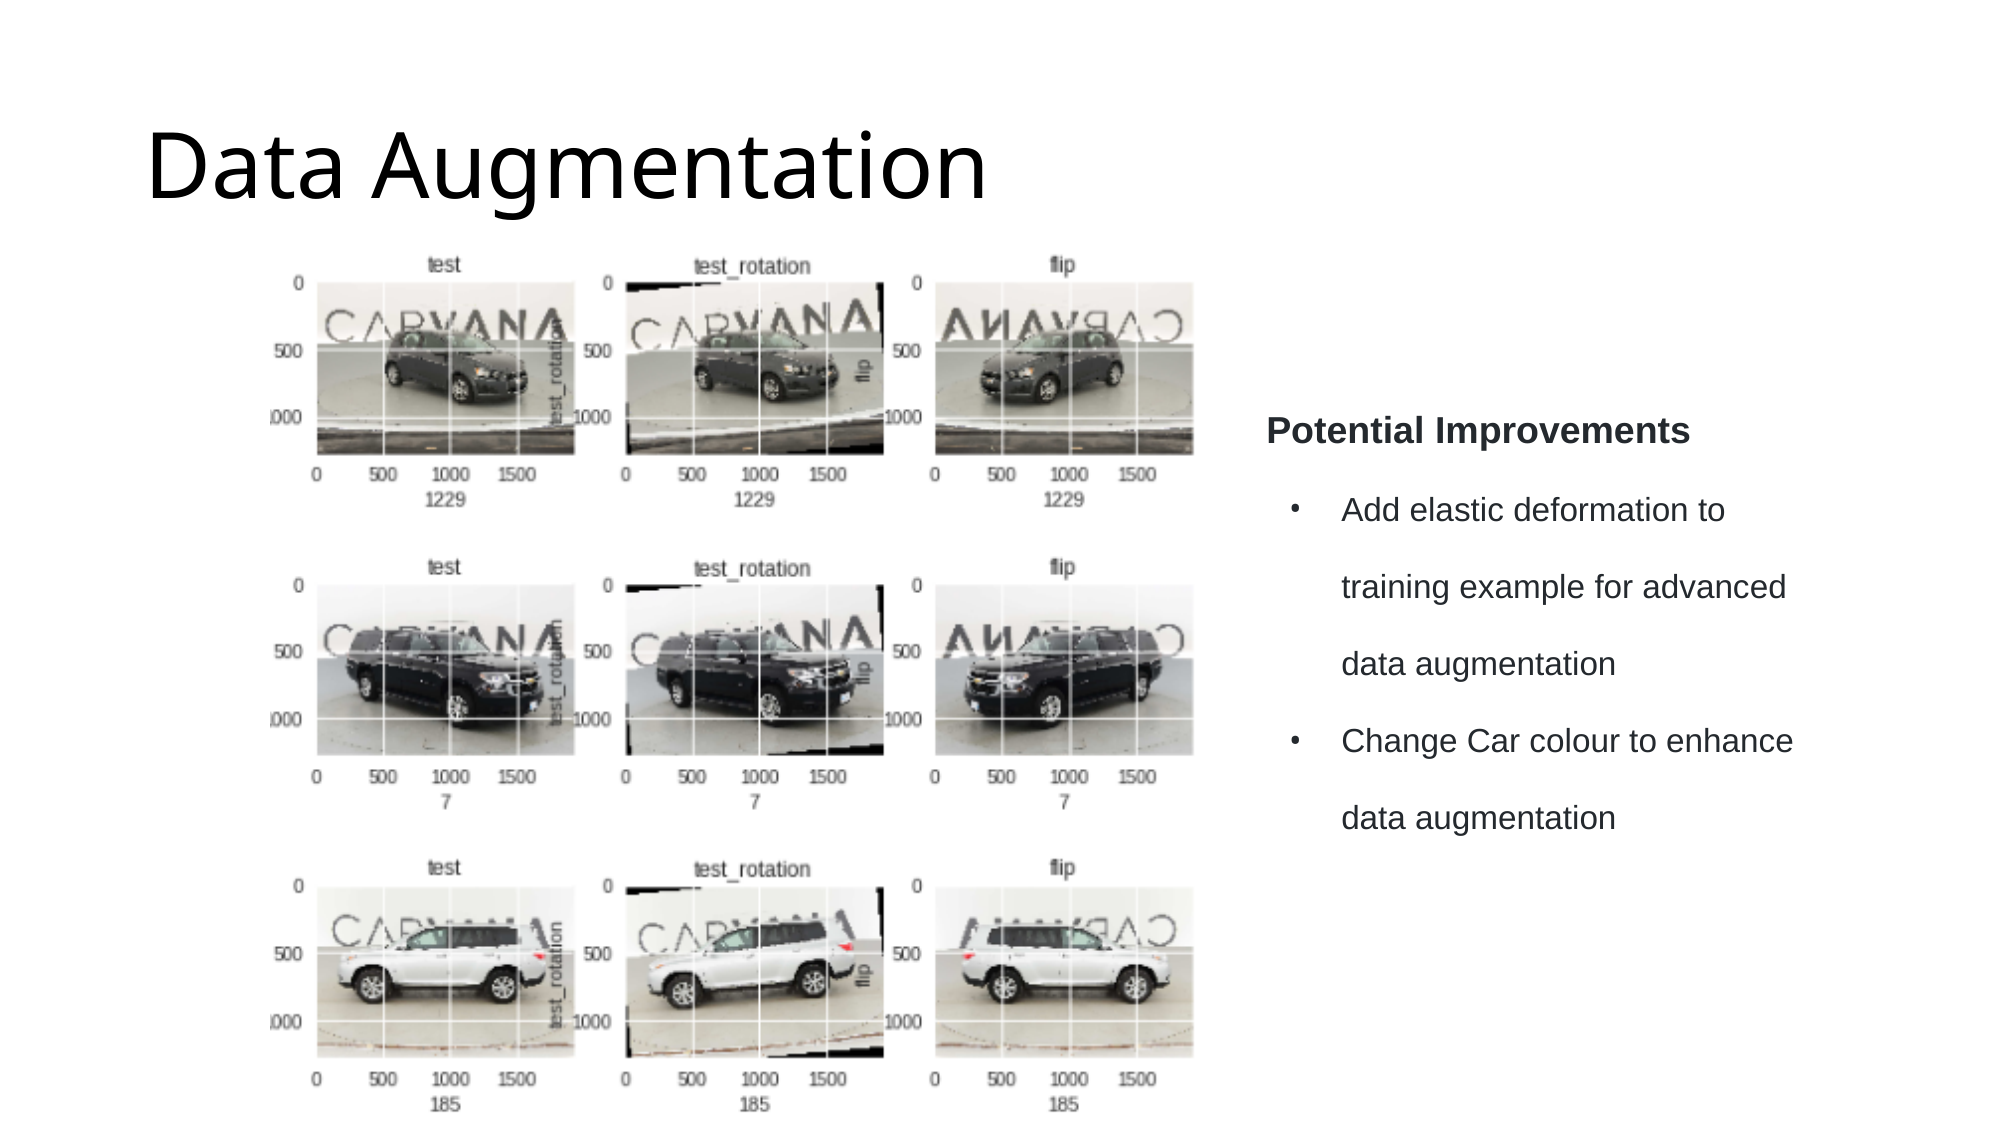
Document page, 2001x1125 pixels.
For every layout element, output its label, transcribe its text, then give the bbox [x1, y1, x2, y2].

text_box Potential Improvements Add elastic deformation to training example for advanced data augmentation Change Car colour to enhance data augmentation [1258, 353, 1840, 844]
title Data Augmentation [136, 59, 1863, 278]
picture [269, 221, 1232, 1125]
